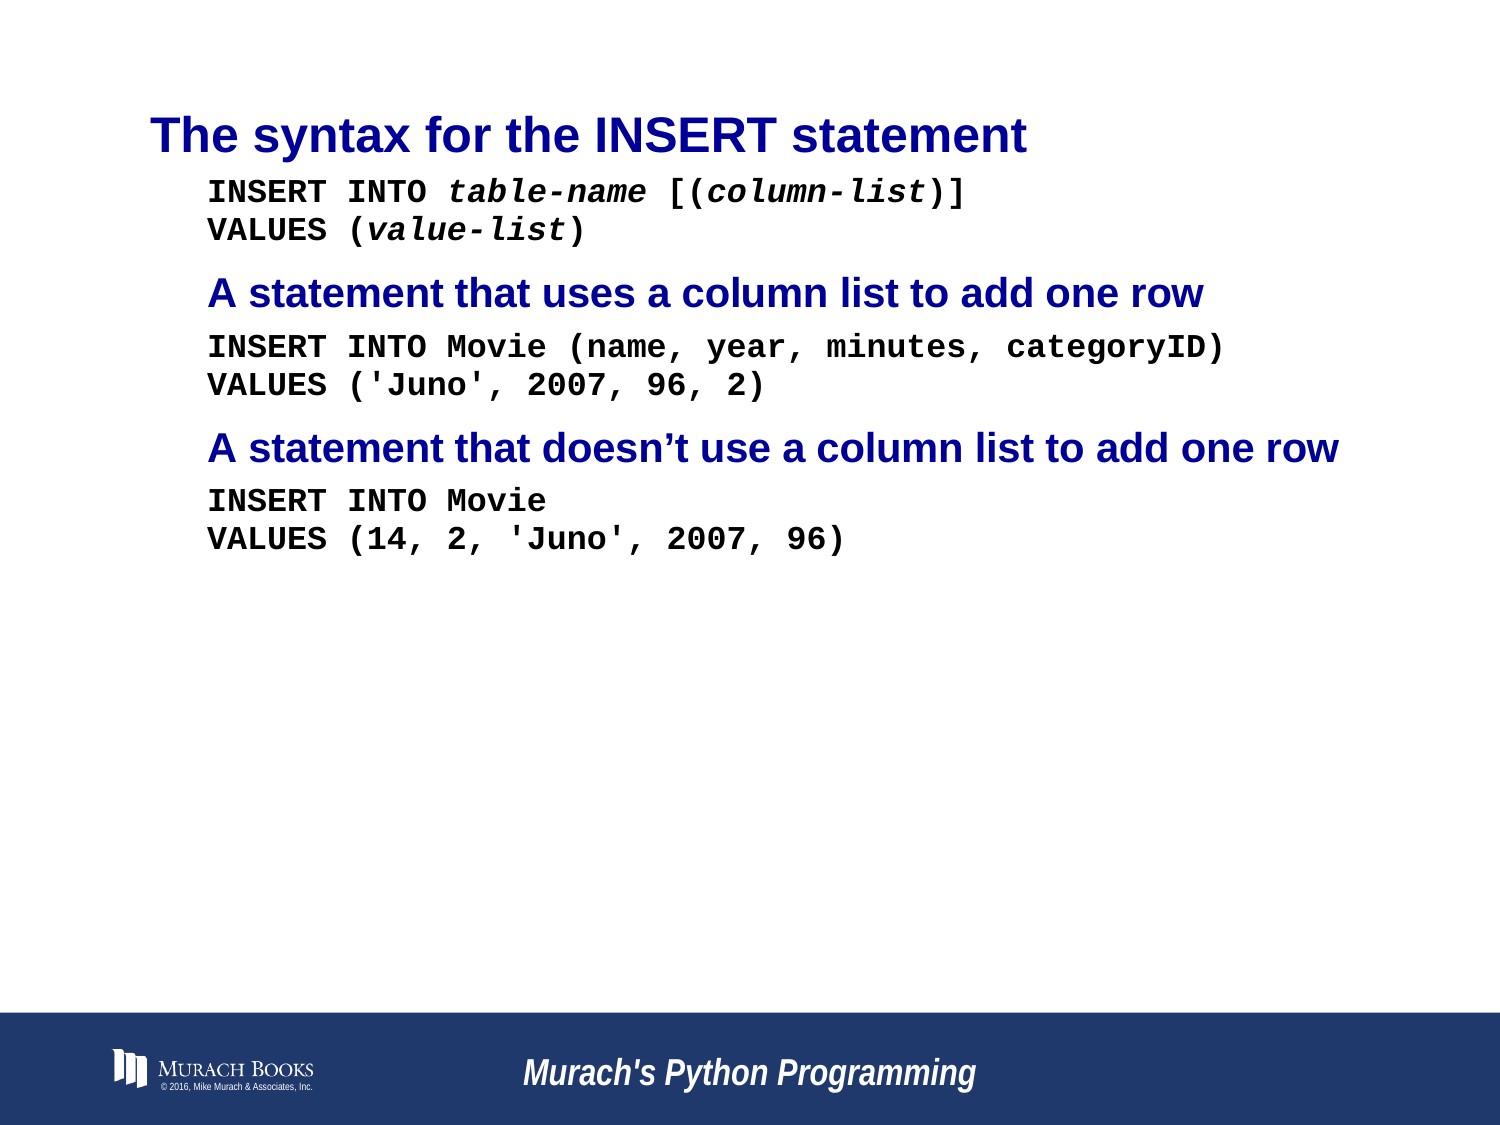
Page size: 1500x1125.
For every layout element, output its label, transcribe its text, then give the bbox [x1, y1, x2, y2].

title The syntax for the INSERT statement [150, 102, 1350, 164]
footer © 2016, Mike Murach & Associates, Inc. [12, 1025, 463, 1100]
slide_number Murach's Python Programming [463, 1025, 1050, 1100]
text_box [149, 174, 1350, 560]
